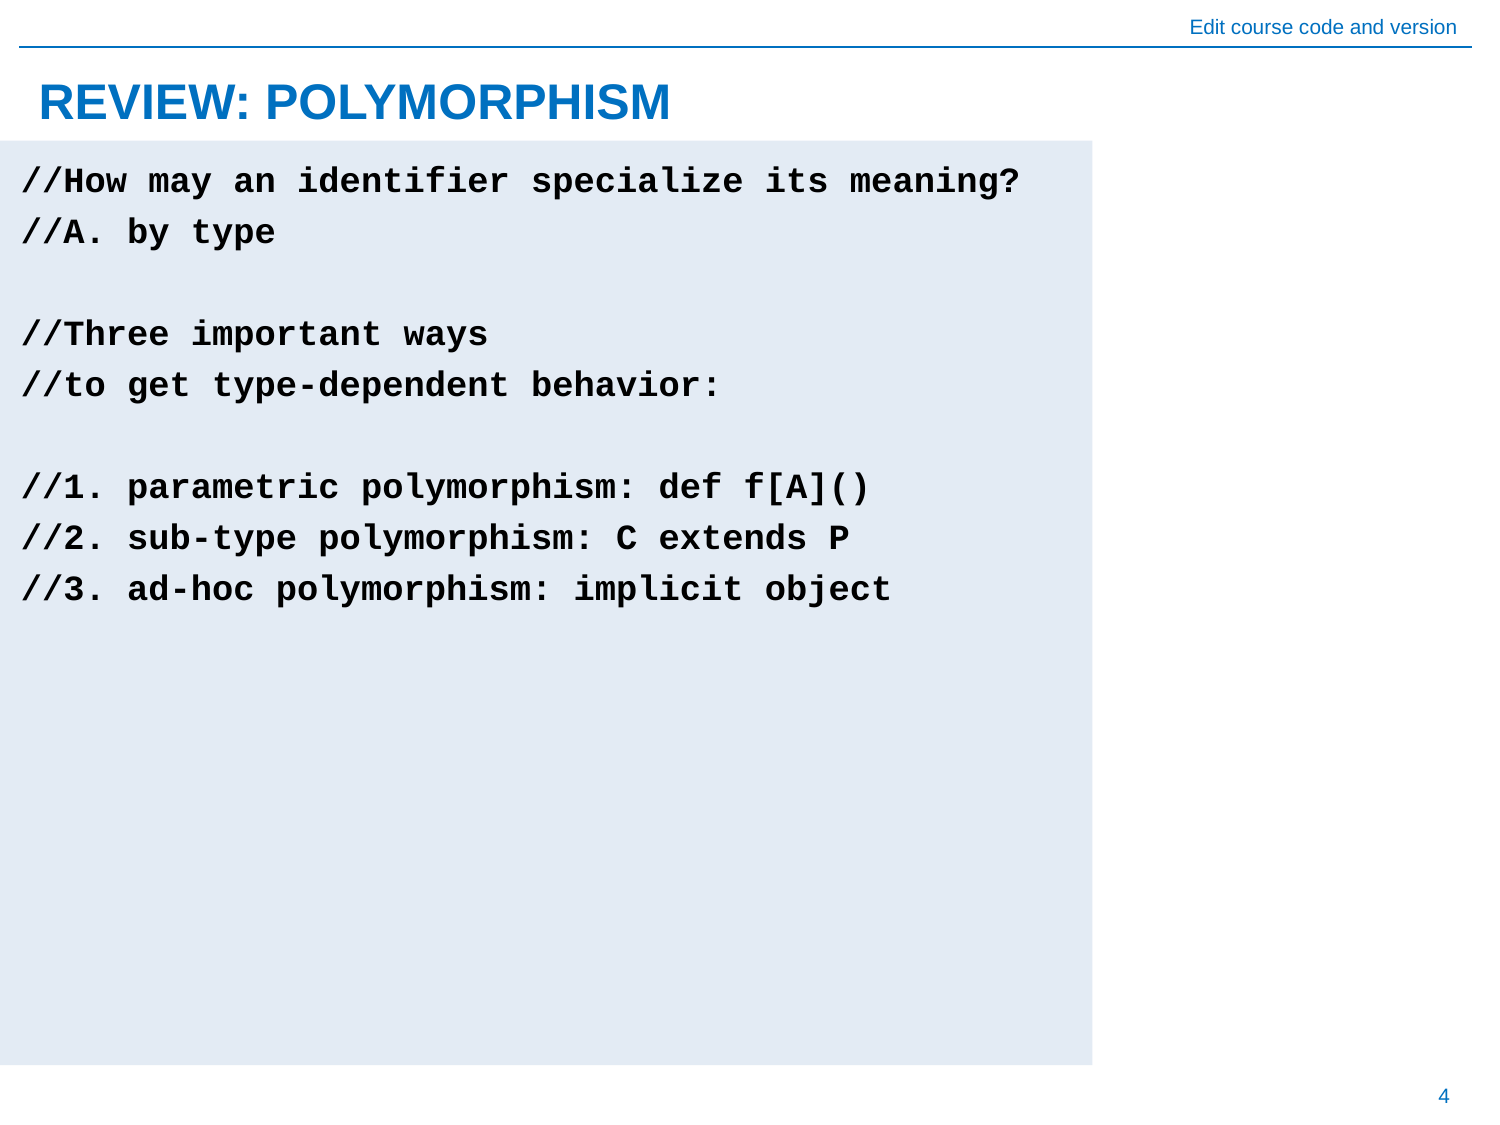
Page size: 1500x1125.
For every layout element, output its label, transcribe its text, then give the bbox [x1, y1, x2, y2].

list //How may an identifier specialize its meaning? //A. by type //Three important ways //to get type-dependent behavior: //1. parametric polymorphism: def f[A]() //2. sub-type polymorphism: C extends P //3. ad-hoc polymorphism: implicit object [0, 140, 1093, 1066]
title REVIEW: POLYMORPHISM [23, 58, 1465, 141]
